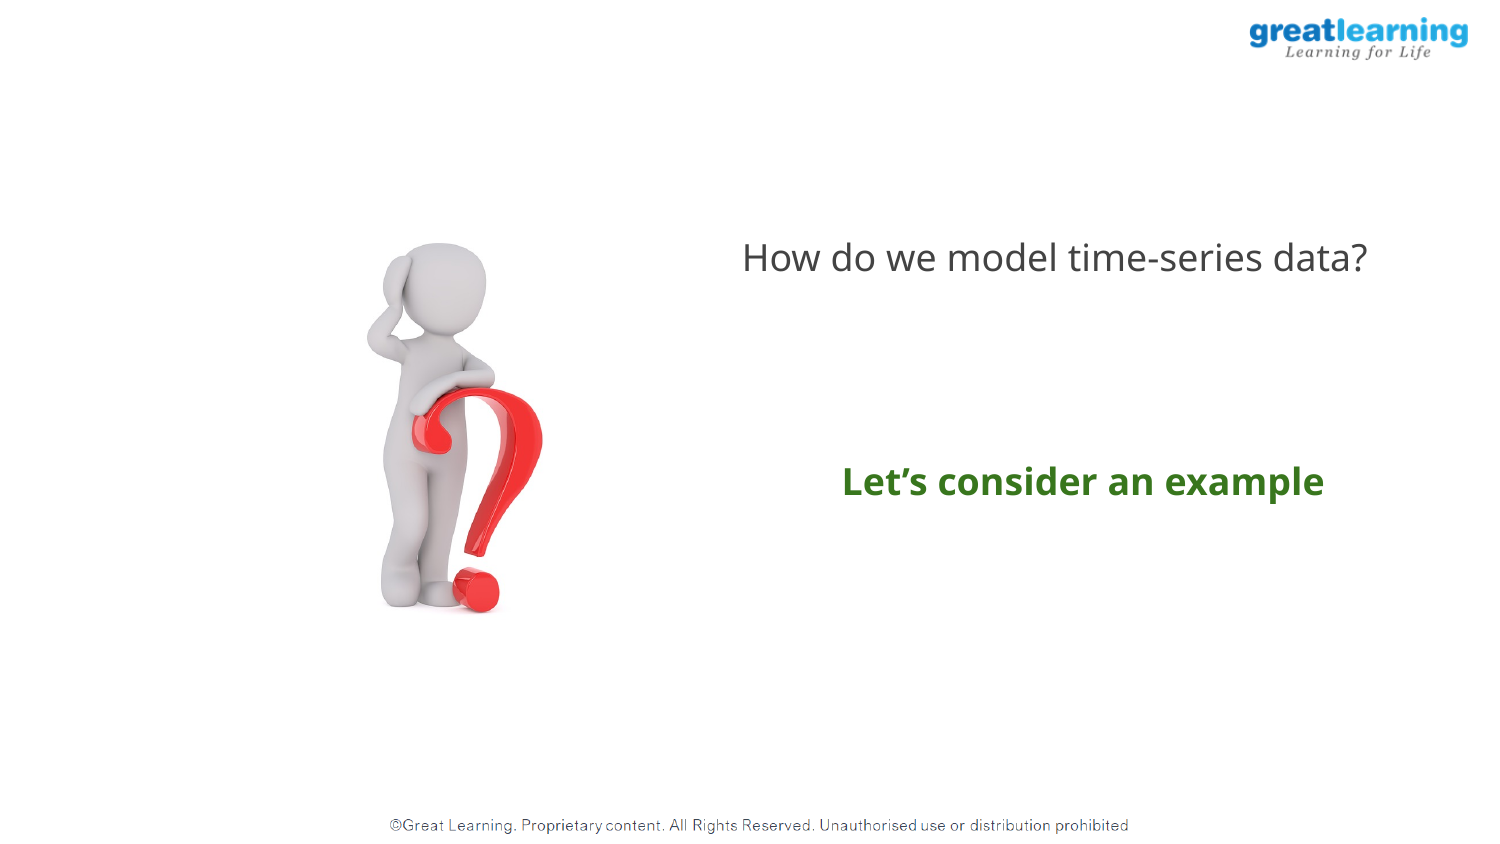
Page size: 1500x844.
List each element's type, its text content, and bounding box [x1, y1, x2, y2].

picture [239, 215, 653, 629]
text_box Let’s consider an example [808, 402, 1359, 552]
picture [368, 811, 1150, 844]
text_box How do we model time-series data? [711, 164, 1399, 342]
picture [1249, 16, 1469, 61]
